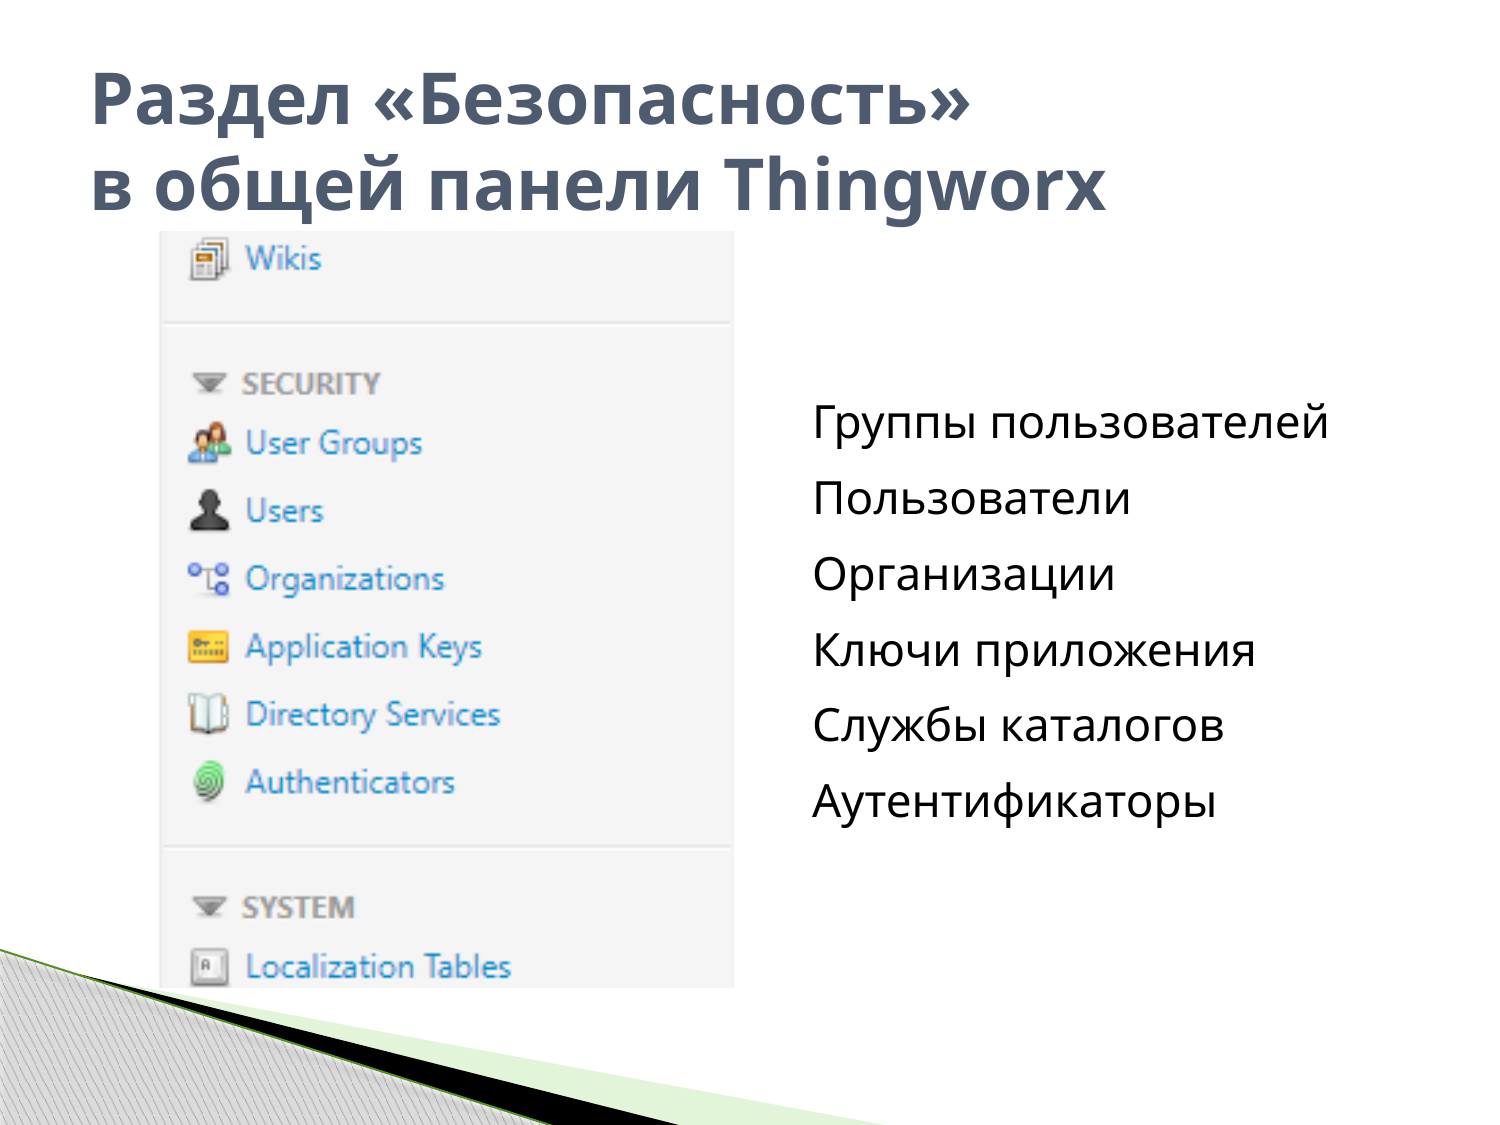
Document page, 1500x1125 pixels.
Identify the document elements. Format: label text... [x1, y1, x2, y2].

text_box Группы пользователей Пользователи Организации Ключи приложения Службы каталогов Аутентификаторы [797, 385, 1436, 835]
picture [159, 231, 735, 988]
title Раздел «Безопасность» в общей панели Thingworx [75, 45, 1425, 233]
